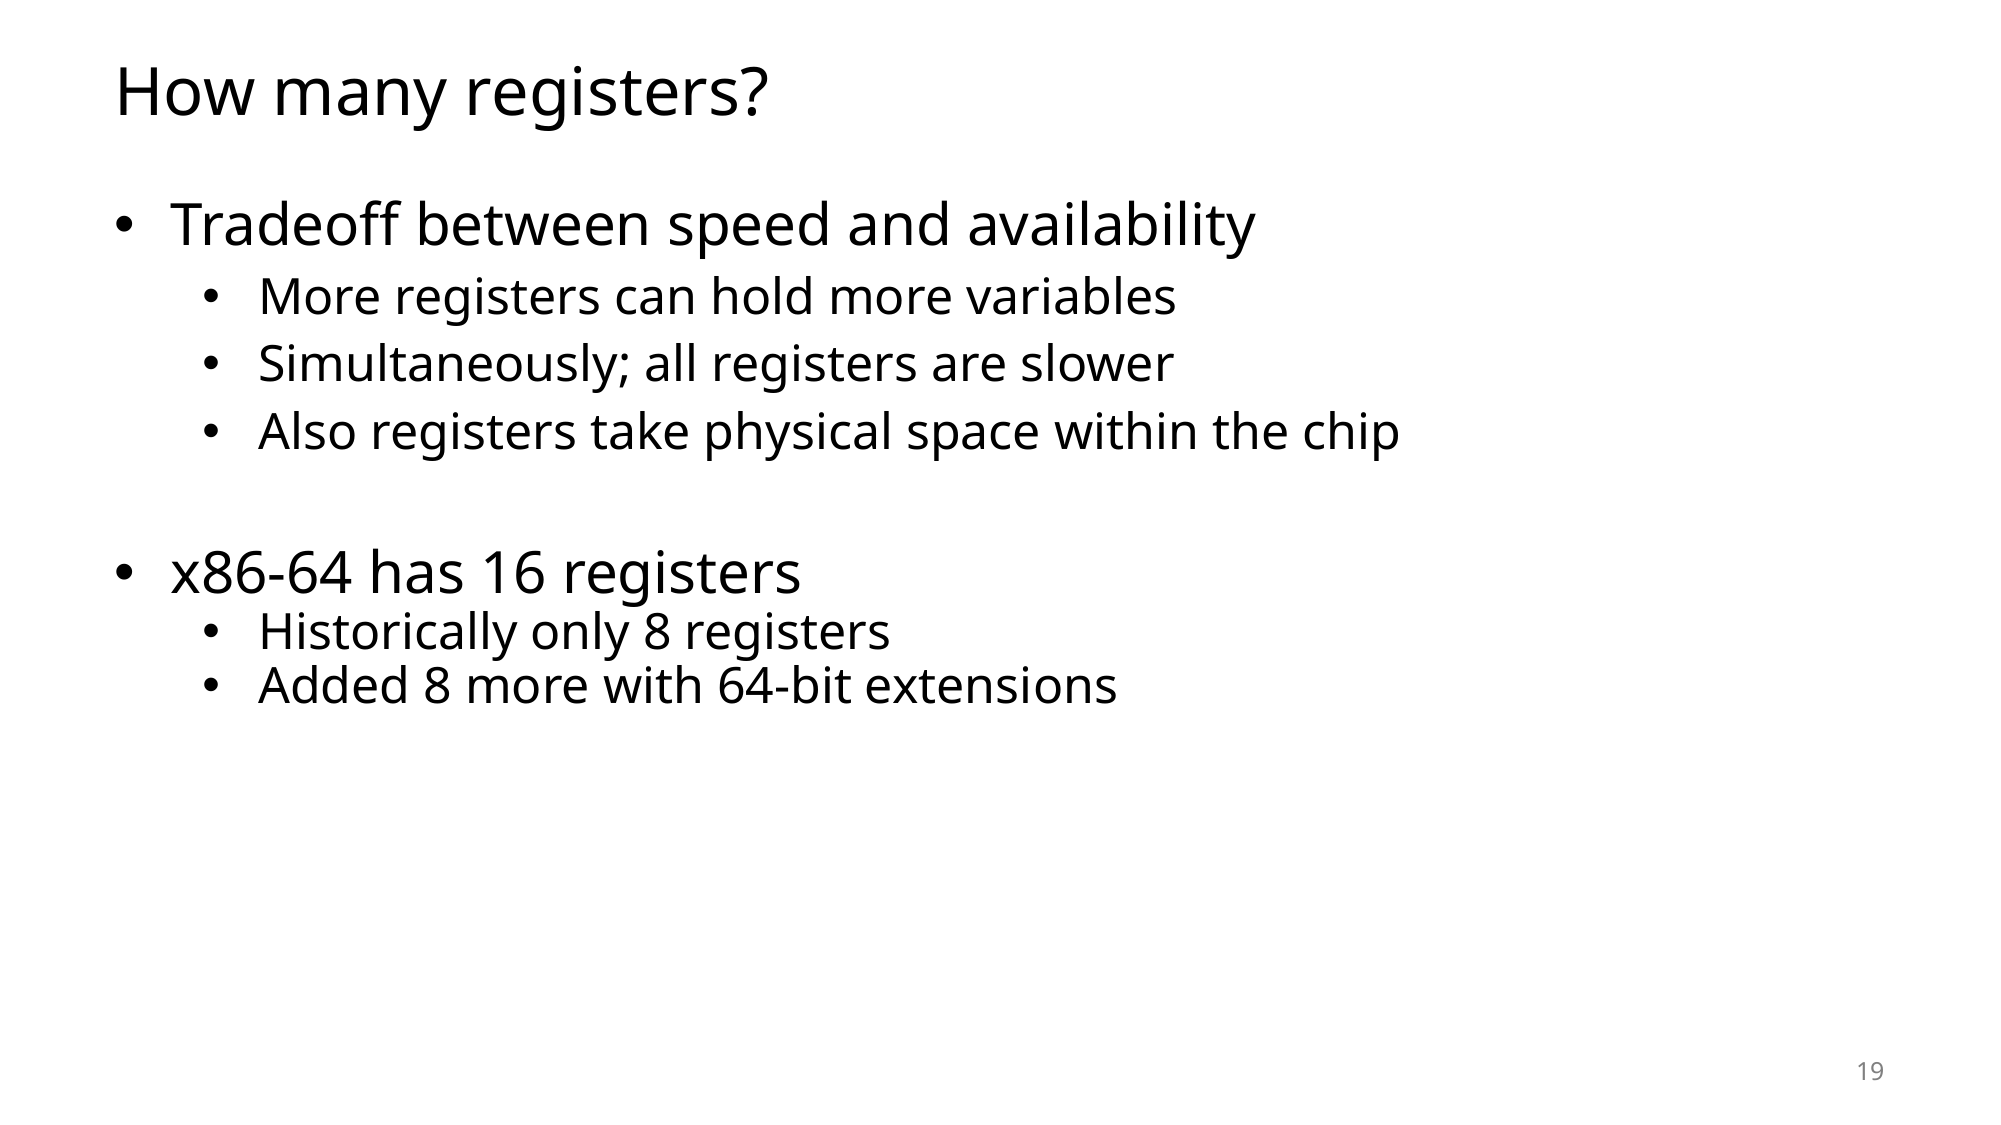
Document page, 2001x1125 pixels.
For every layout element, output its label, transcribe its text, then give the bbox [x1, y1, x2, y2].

slide_number 19 [1749, 1042, 1900, 1103]
title How many registers? [99, 37, 1900, 150]
list Tradeoff between speed and availability More registers can hold more variables Simultaneously; all registers are slower Also registers take physical space within the chip x86-64 has 16 registers Historically only 8 registers Added 8 more with 64-bit extensions [99, 187, 1900, 1013]
